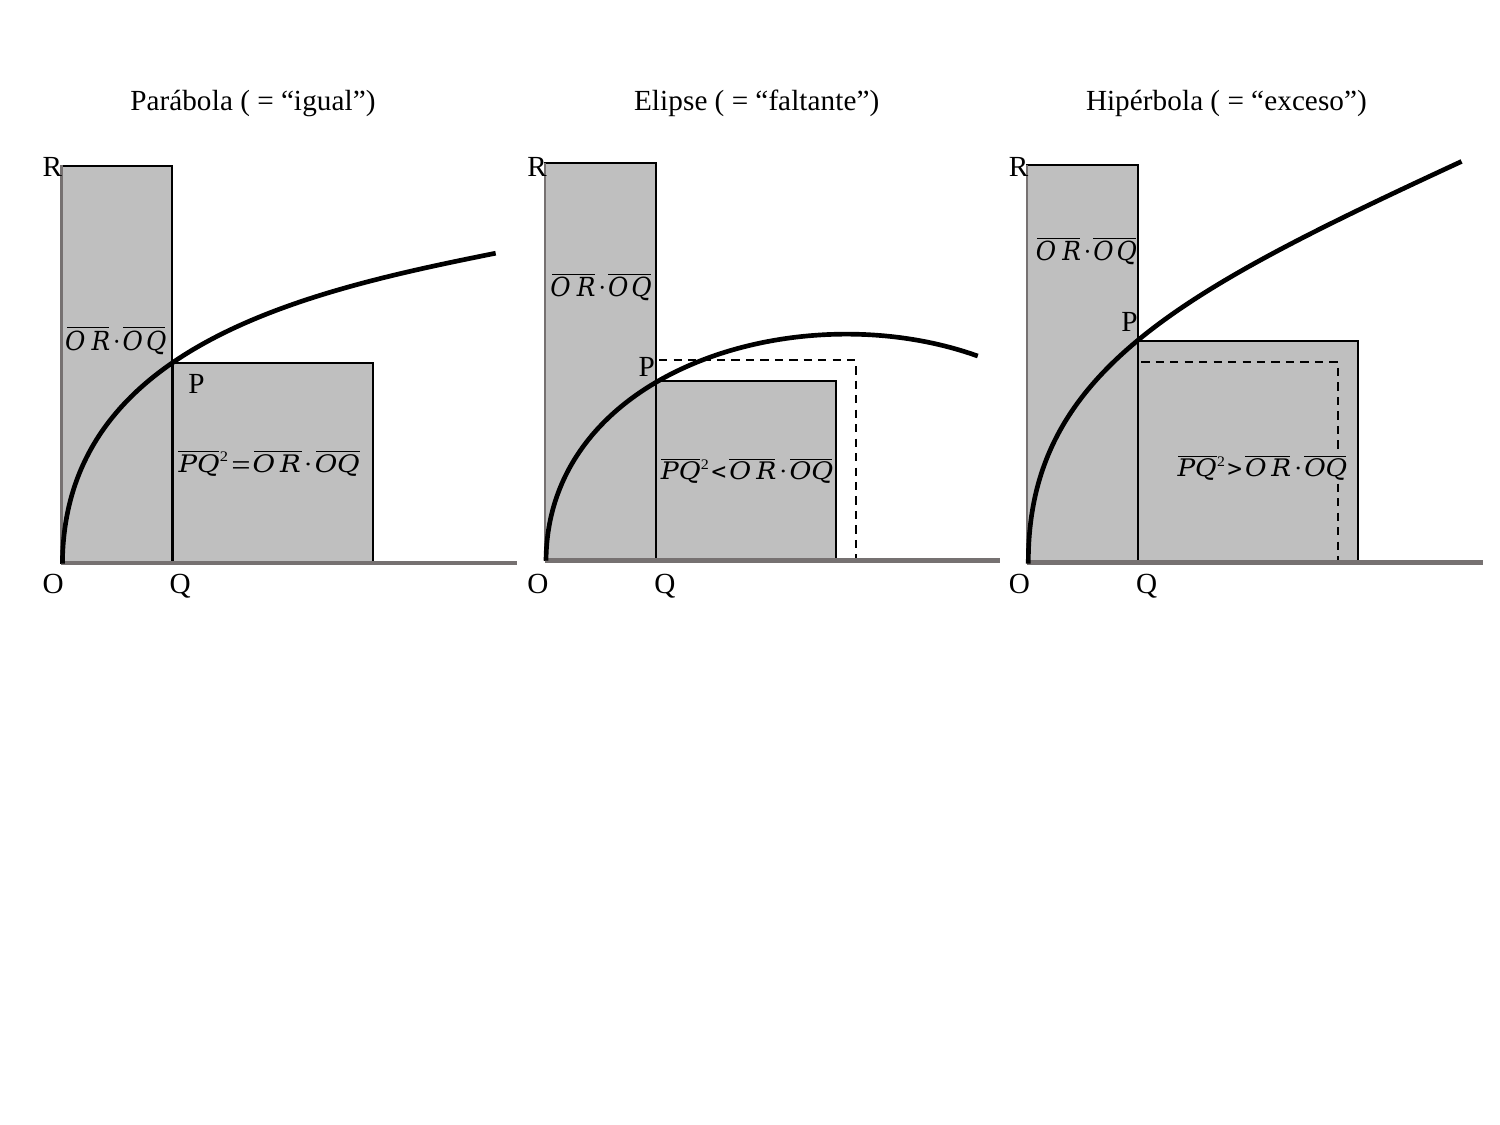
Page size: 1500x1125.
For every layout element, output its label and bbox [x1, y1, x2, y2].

text_box [30, 73, 1483, 608]
